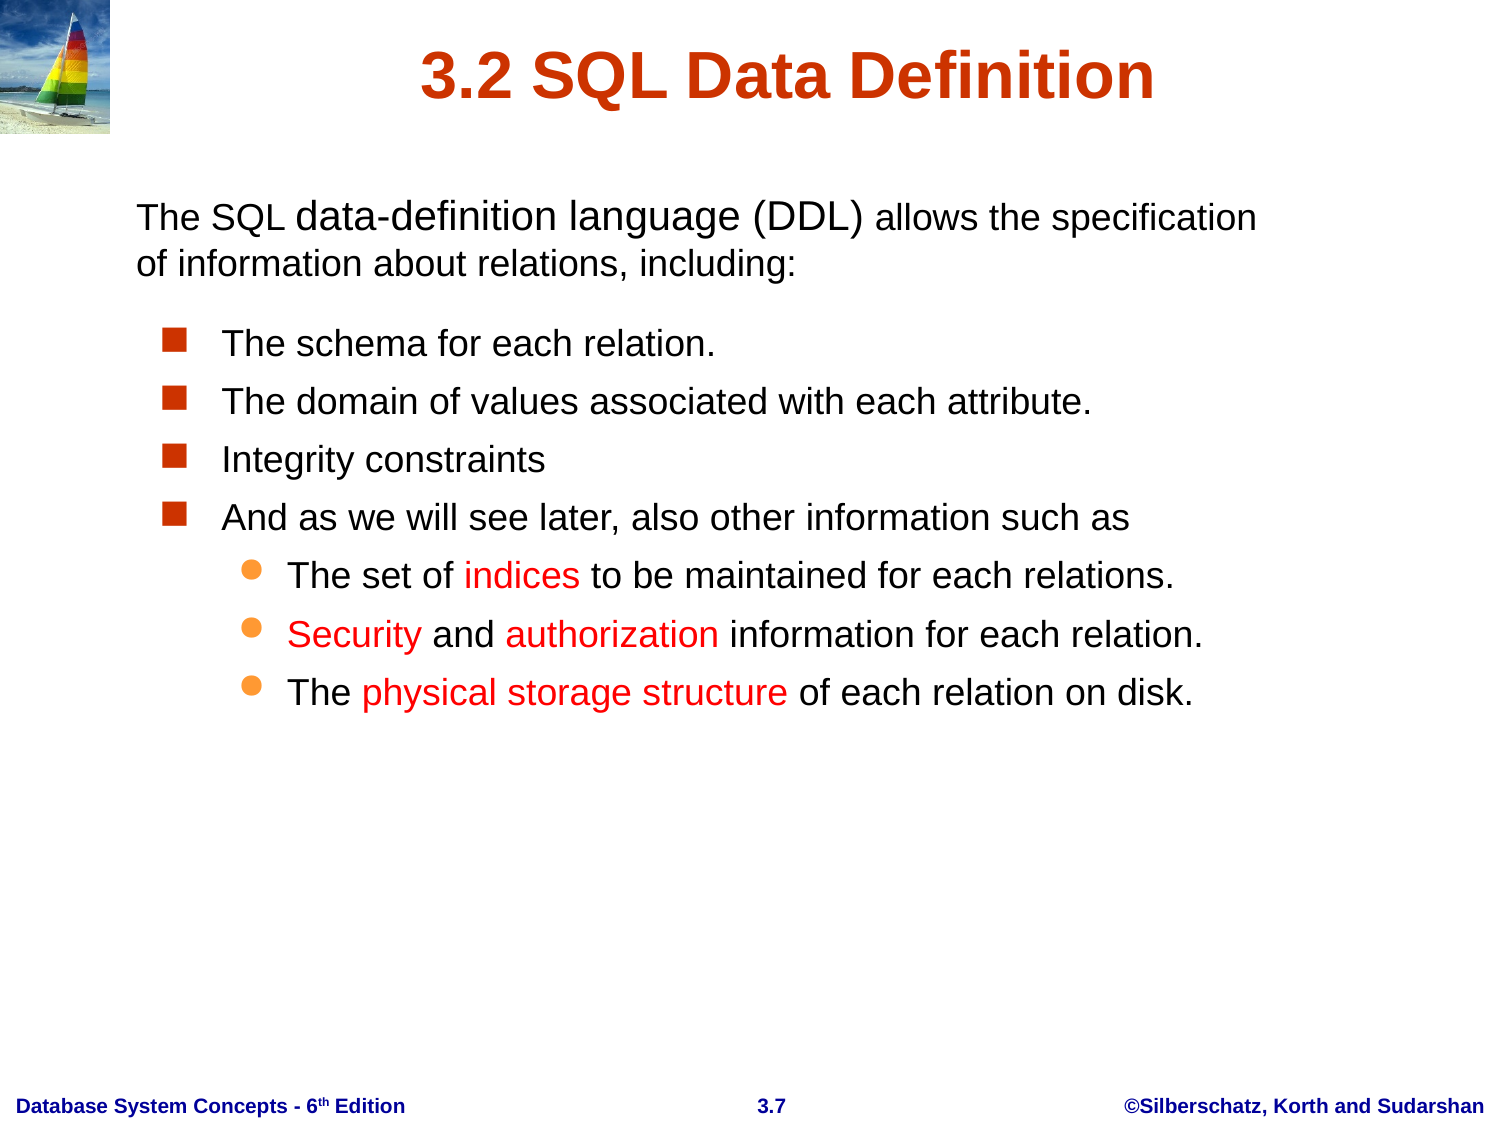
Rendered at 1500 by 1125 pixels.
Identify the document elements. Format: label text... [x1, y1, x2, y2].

picture [0, 0, 110, 134]
text_box The SQL data-definition language (DDL) allows the specification of information about relations, including: [121, 181, 1309, 292]
list The schema for each relation. The domain of values associated with each attribute. Integrity constraints And as we will see later, also other information such as The set of indices to be maintained for each relations. Security and authorization information for each relation. The physical storage structure of each relation on disk. [150, 311, 1397, 744]
title 3.2 SQL Data Definition [126, 19, 1451, 120]
